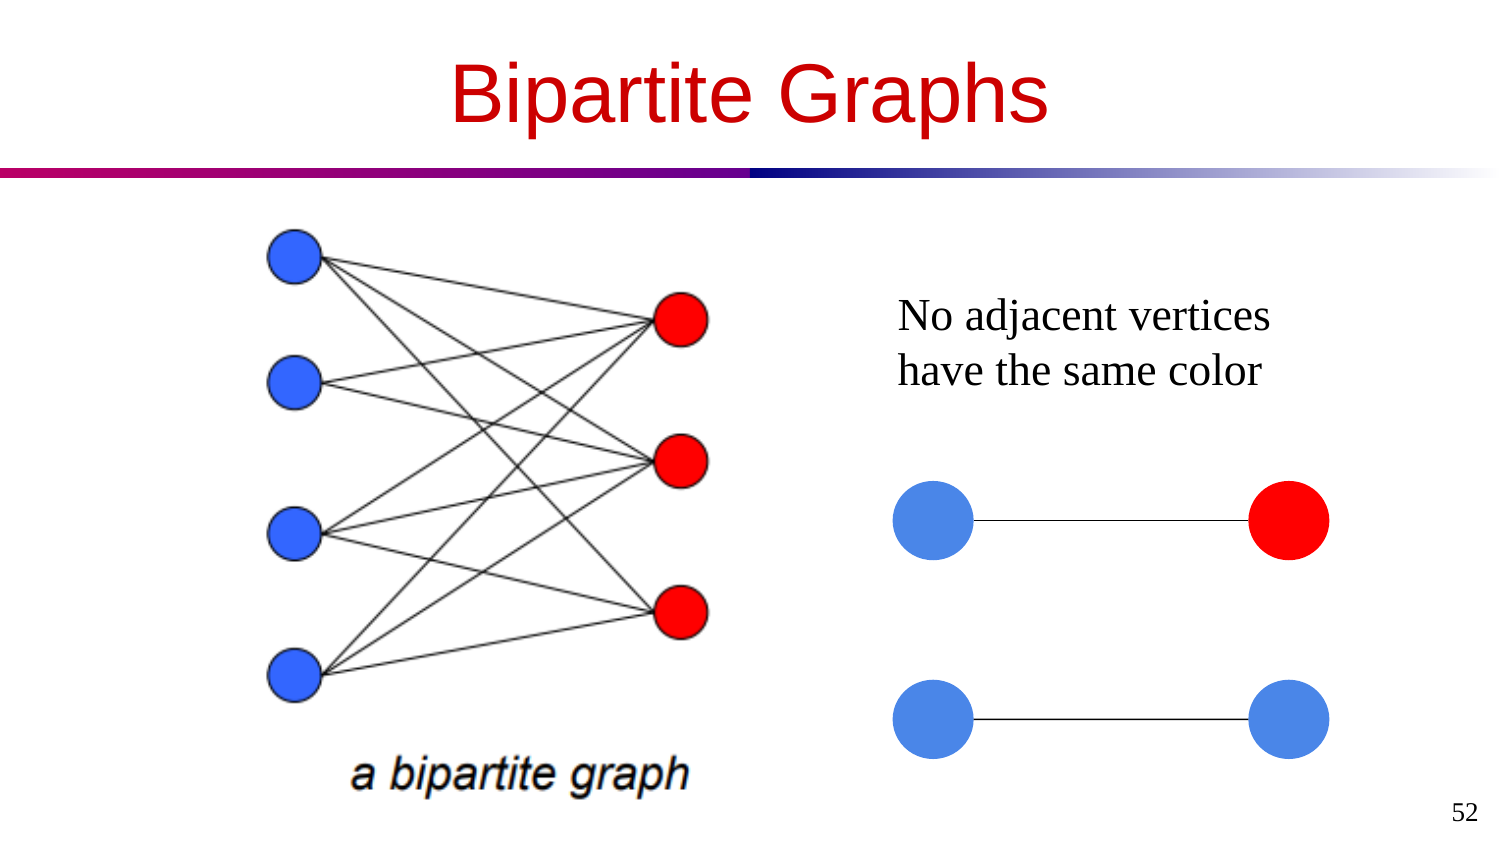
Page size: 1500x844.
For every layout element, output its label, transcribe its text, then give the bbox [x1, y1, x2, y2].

text_box [892, 480, 974, 561]
picture [234, 181, 788, 801]
text_box [892, 679, 974, 760]
slide_number ‹#› [1403, 779, 1494, 844]
text_box No adjacent vertices have the same color [882, 269, 1374, 410]
text_box [1248, 679, 1330, 760]
title Bipartite Graphs [75, 28, 1425, 150]
text_box [1248, 480, 1330, 561]
